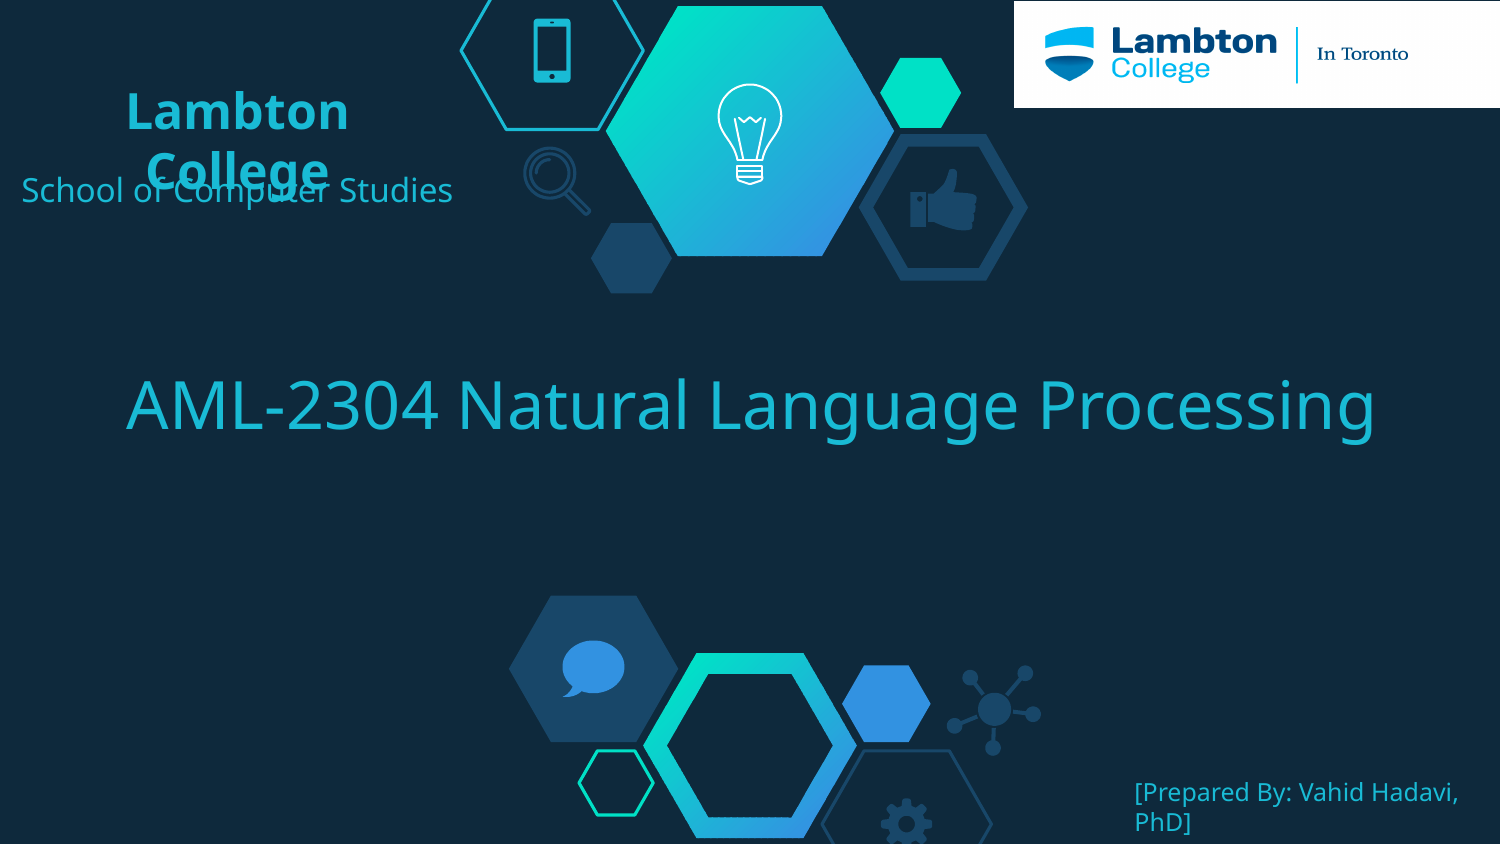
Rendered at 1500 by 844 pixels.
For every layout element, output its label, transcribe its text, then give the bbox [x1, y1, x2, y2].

title AML-2304 Natural Language Processing [22, 307, 1483, 499]
text_box [Prepared By: Vahid Hadavi, PhD] [1119, 778, 1500, 835]
text_box Lambton College [13, 46, 462, 139]
picture [1014, 1, 1500, 108]
text_box School of Computer Studies [4, 139, 472, 239]
